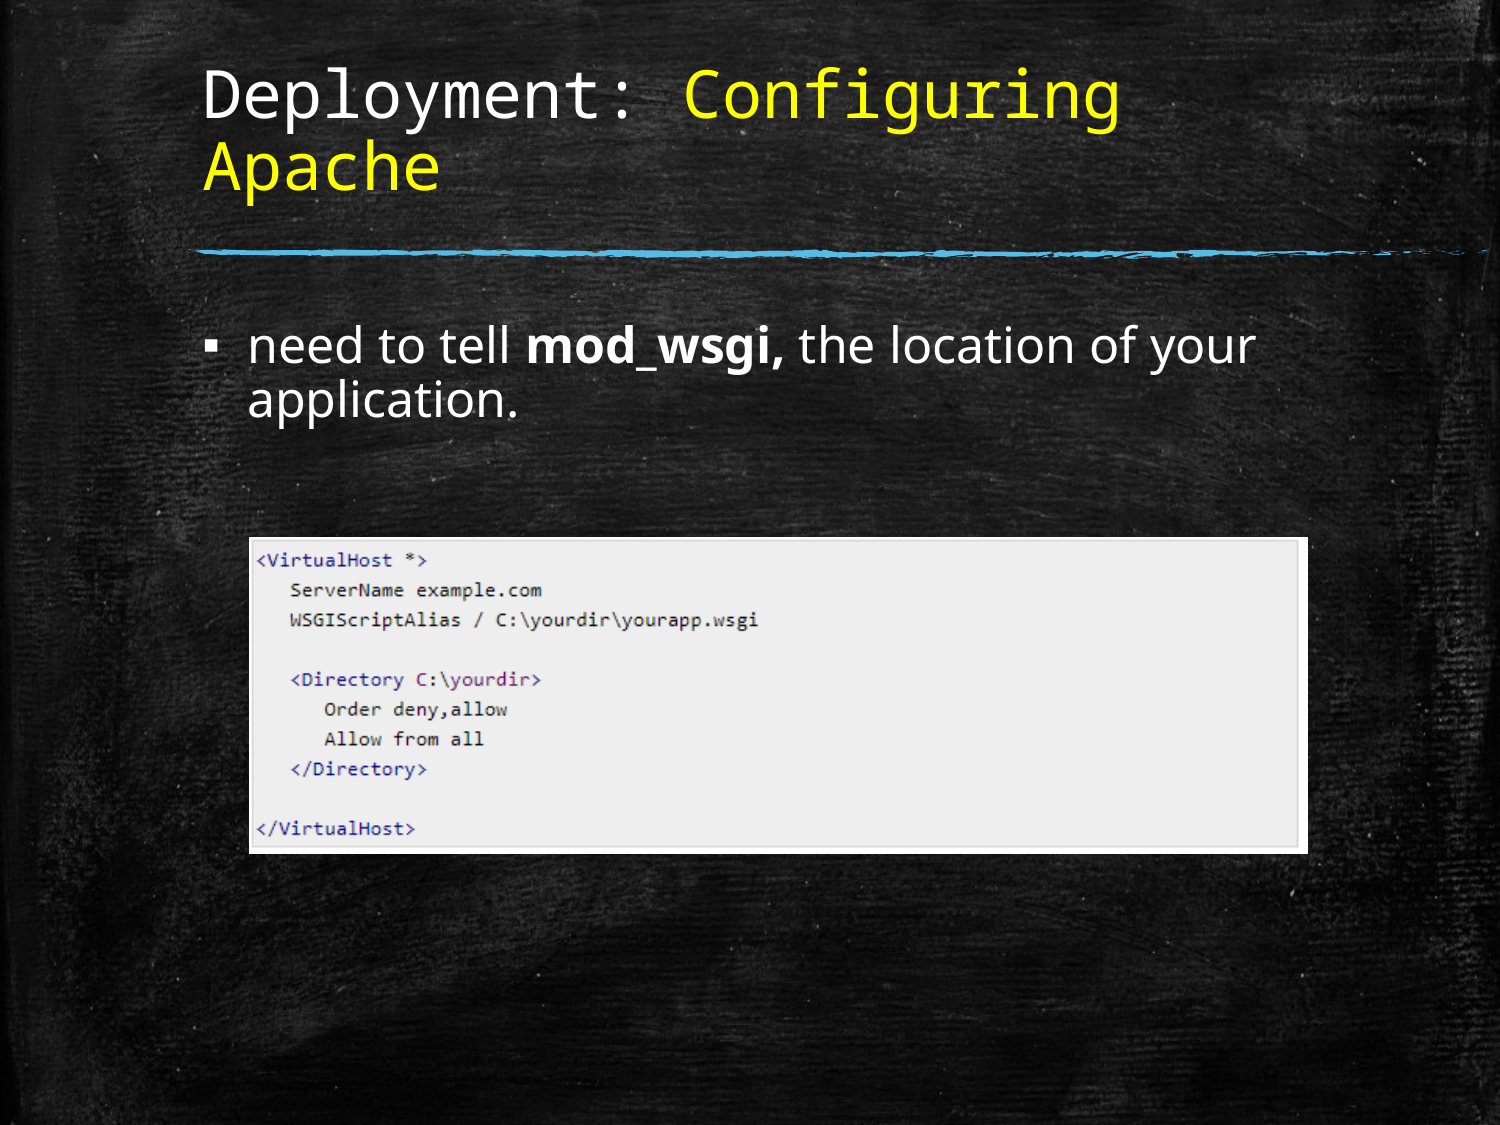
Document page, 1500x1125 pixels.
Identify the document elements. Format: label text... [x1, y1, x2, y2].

list need to tell mod_wsgi, the location of your application. [187, 312, 1313, 463]
picture [0, 0, 1500, 1125]
title Deployment: Configuring Apache [187, 45, 1349, 213]
